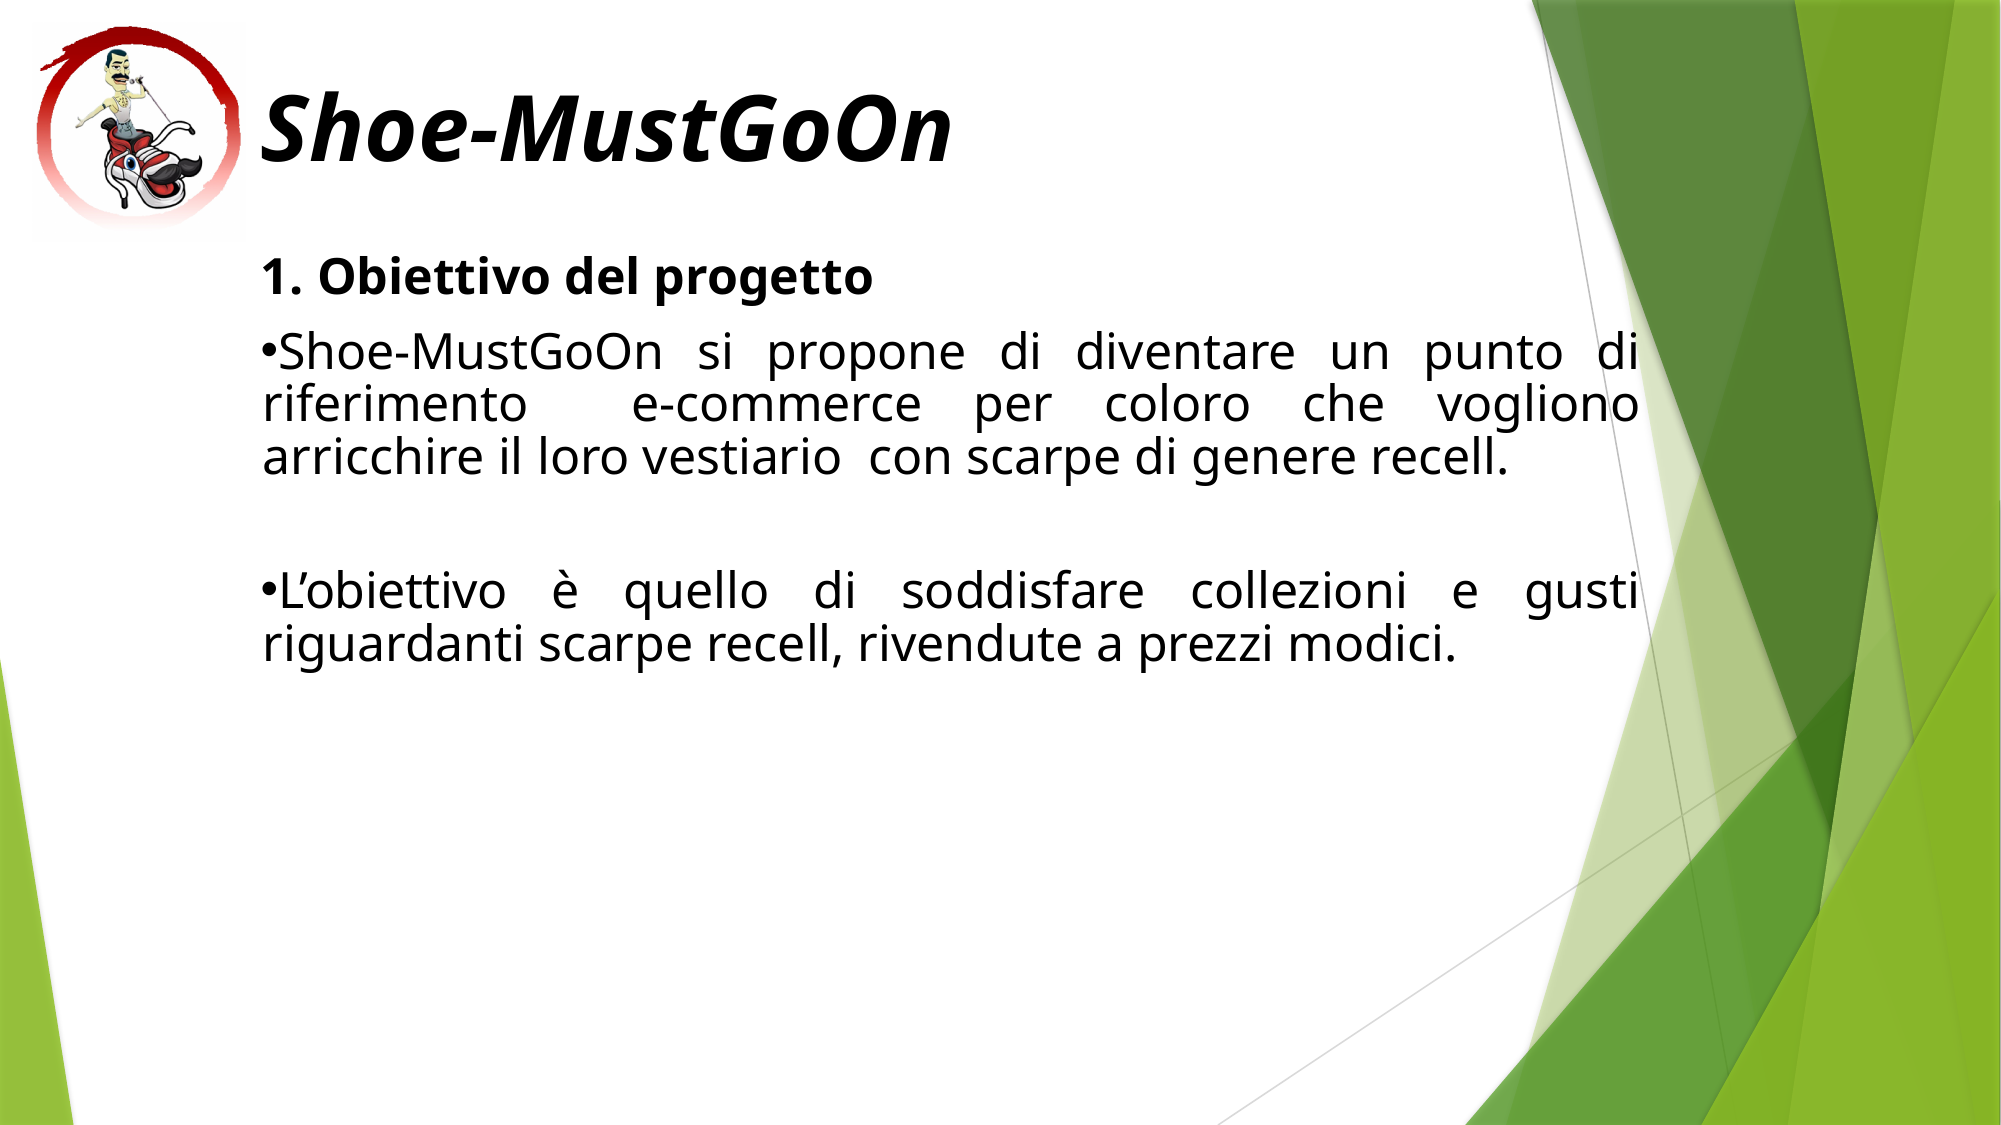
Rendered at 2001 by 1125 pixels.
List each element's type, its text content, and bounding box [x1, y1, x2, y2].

text_box Shoe-MustGoOn [250, 48, 1550, 216]
text_box Obiettivo del progetto Shoe-MustGoOn si propone di diventare un punto di riferimento e-commerce per coloro che vogliono arricchire il loro vestiario con scarpe di genere recell. L’obiettivo è quello di soddisfare collezioni e gusti riguardanti scarpe recell, rivendute a prezzi modici. [245, 244, 1657, 1020]
picture [31, 22, 247, 242]
